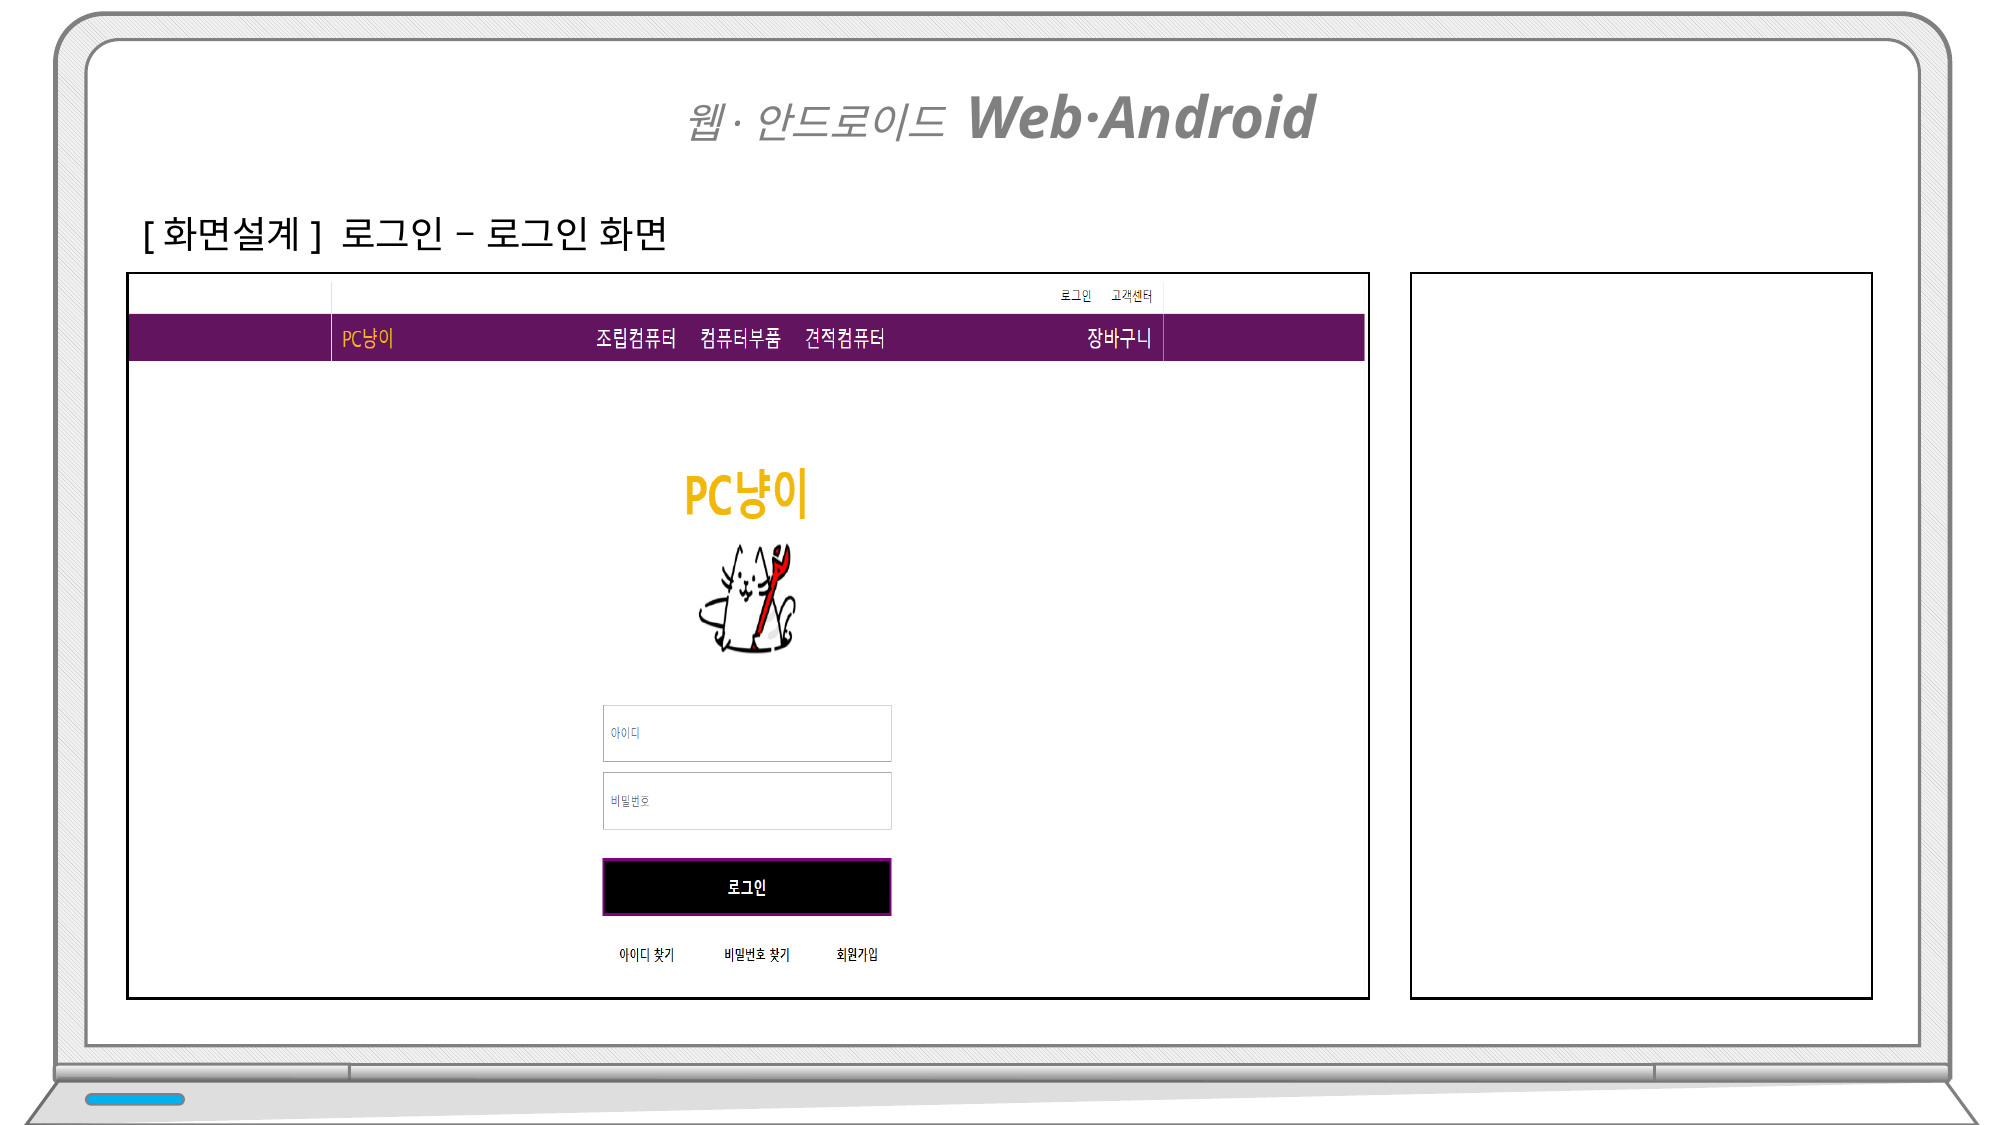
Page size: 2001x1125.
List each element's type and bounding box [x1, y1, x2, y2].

text_box [24, 13, 1978, 1125]
picture [129, 282, 1365, 996]
